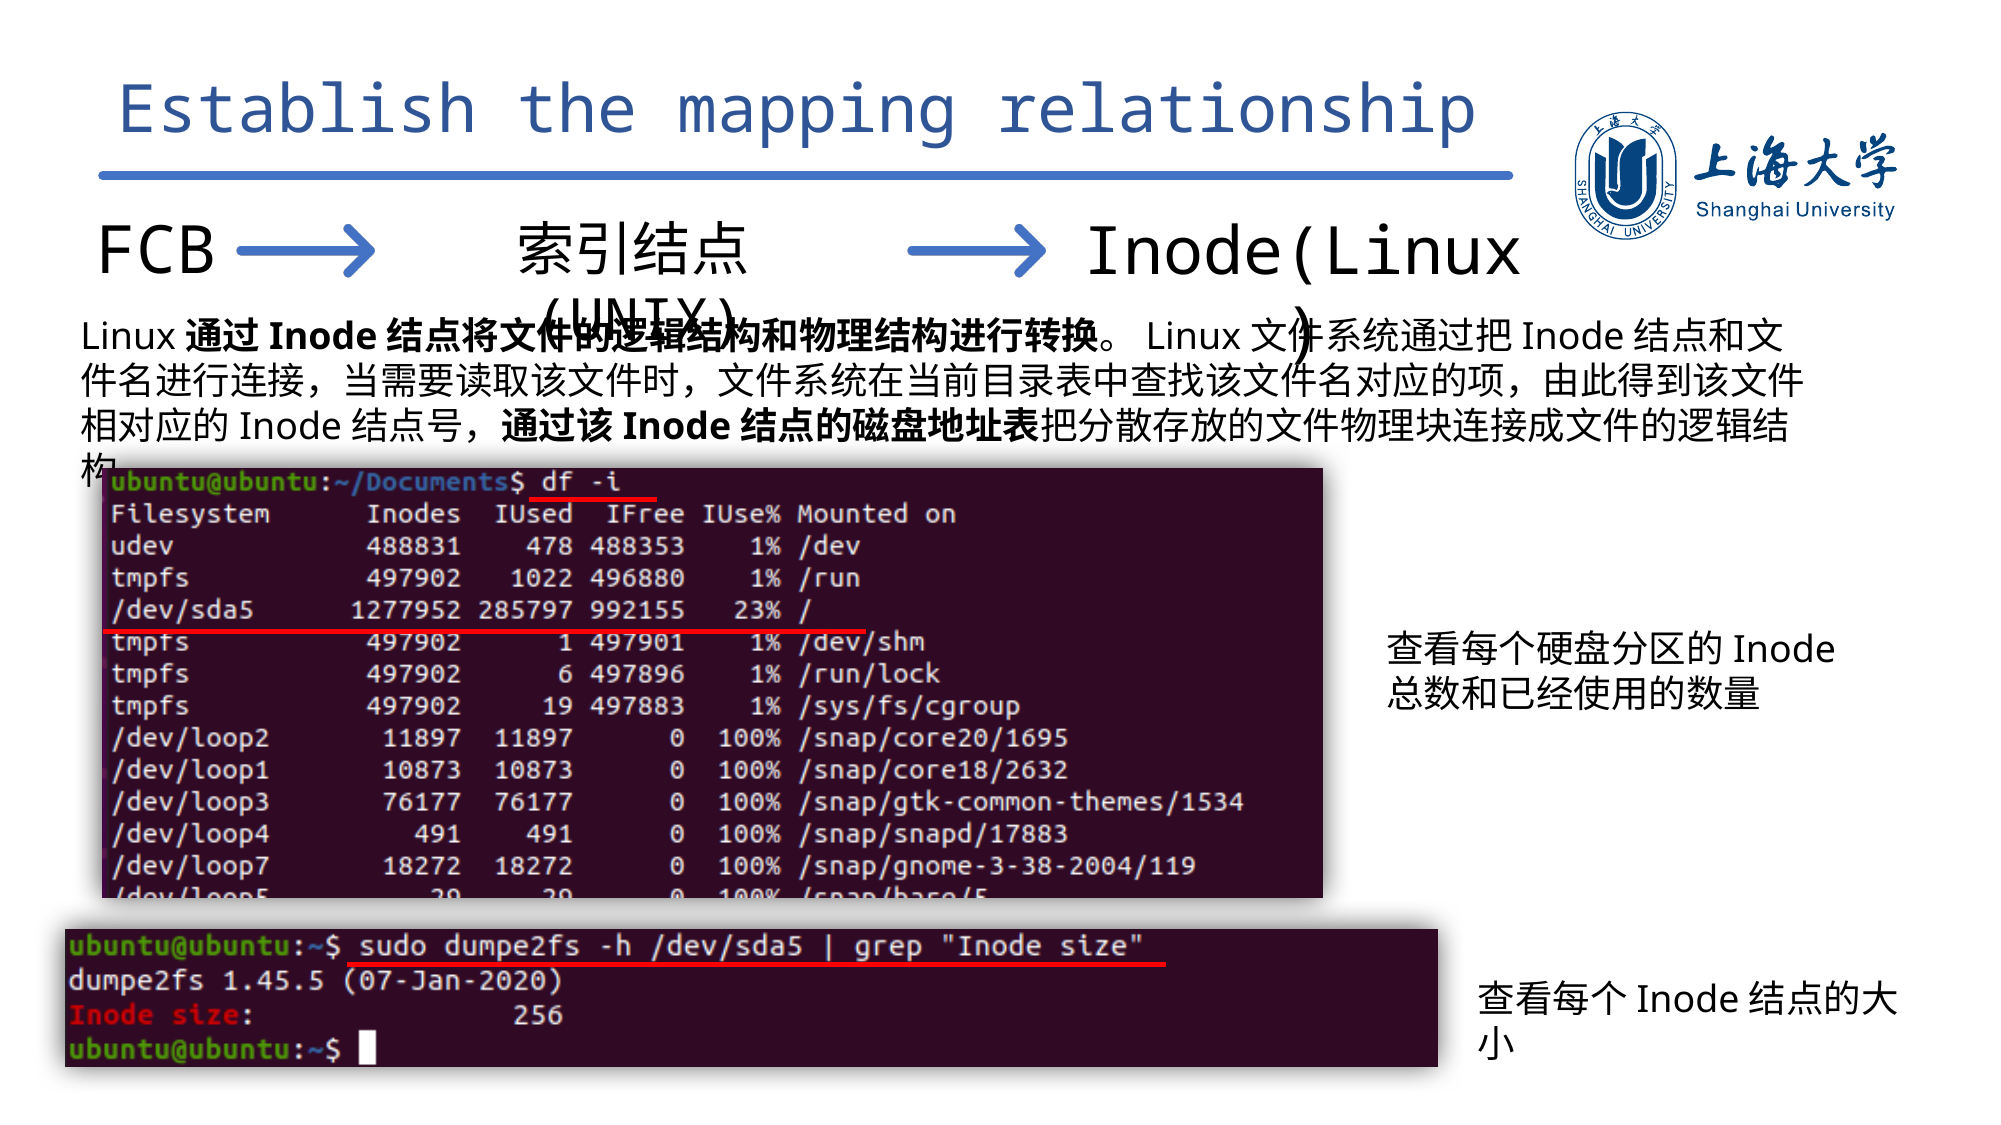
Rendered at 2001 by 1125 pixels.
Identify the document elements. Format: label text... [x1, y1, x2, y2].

picture [102, 468, 1323, 898]
text_box Establish the mapping relationship [102, 58, 1503, 154]
picture [65, 929, 1438, 1067]
picture [230, 175, 381, 326]
text_box FCB [48, 199, 230, 295]
text_box 索引结点(UNIX) [413, 204, 867, 304]
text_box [1574, 111, 1898, 240]
text_box 查看每个Inode结点的大小 [1462, 967, 1943, 1073]
picture [900, 175, 1052, 326]
text_box Linux通过Inode结点将文件的逻辑结构和物理结构进行转换。Linux文件系统通过把Inode结点和文件名进行连接，当需要读取该文件时，文件系统在当前目录表中查找该文件名对应的项，由此得到该文件相对应的Inode结点号，通过该Inode结点的磁盘地址表把分散存放的文件物理块连接成文件的逻辑结构。 [65, 304, 1835, 500]
text_box Inode(Linux) [1051, 200, 1557, 304]
text_box 查看每个硬盘分区的Inode 总数和已经使用的数量 [1371, 617, 1870, 723]
